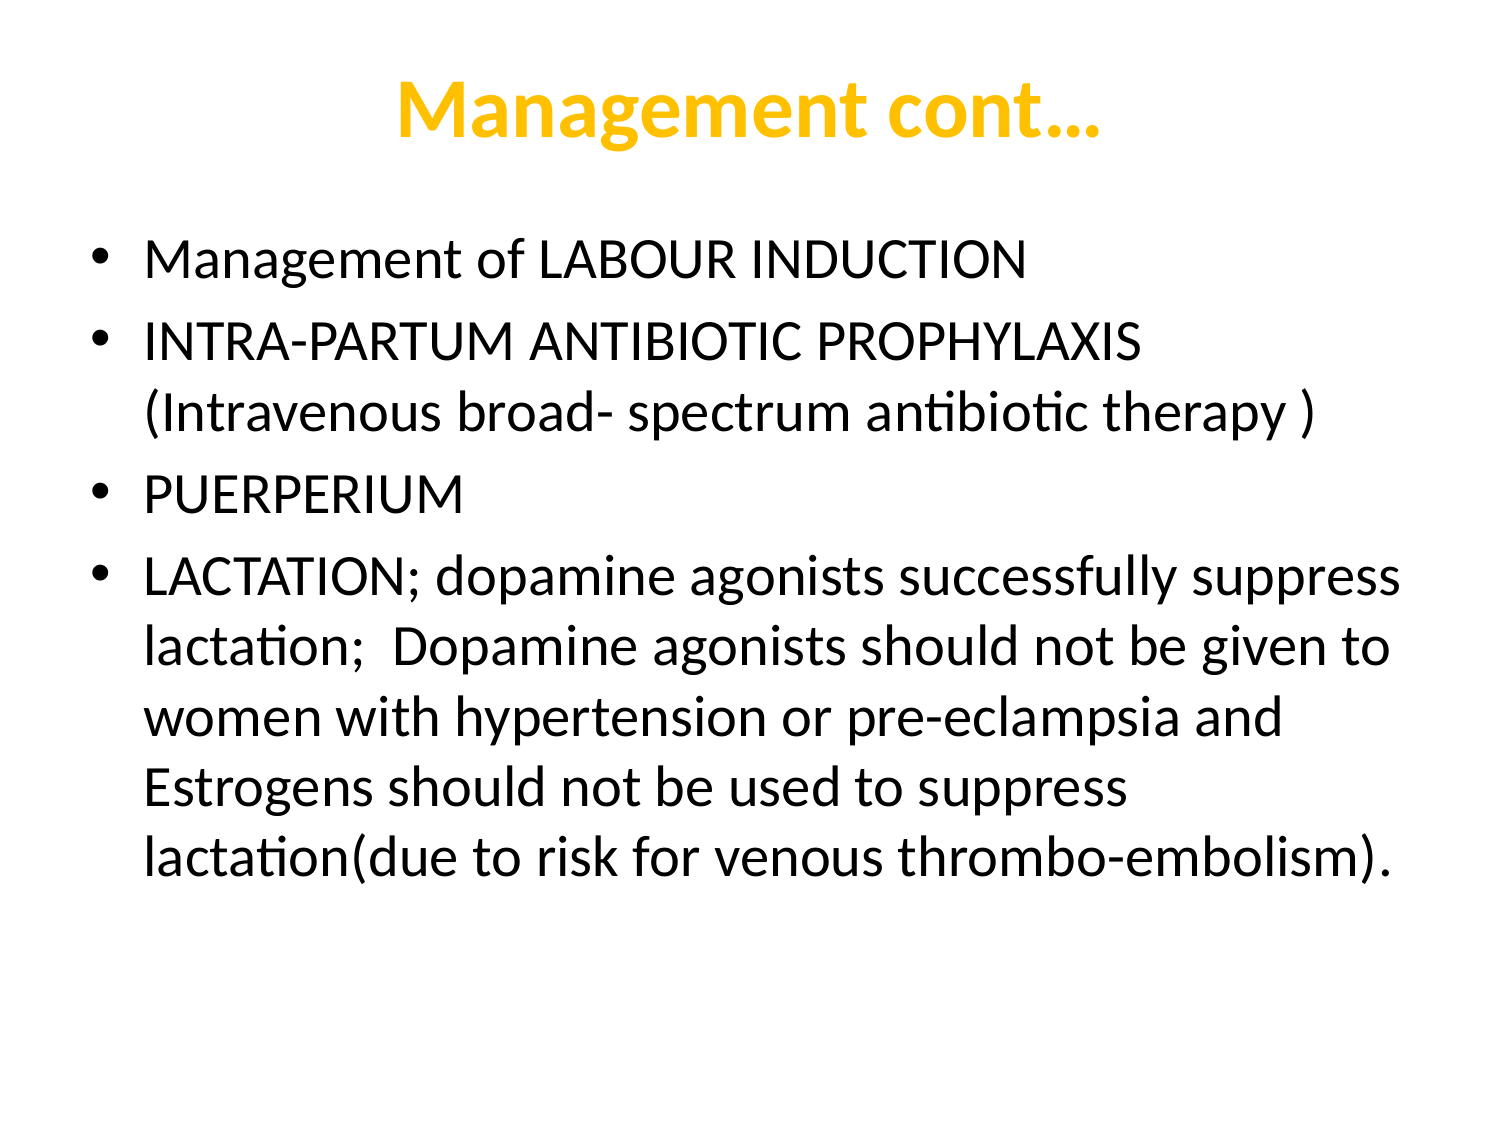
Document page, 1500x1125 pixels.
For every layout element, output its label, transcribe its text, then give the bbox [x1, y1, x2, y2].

title Management cont… [75, 45, 1425, 163]
list Management of LABOUR INDUCTION INTRA-PARTUM ANTIBIOTIC PROPHYLAXIS (Intravenous broad- spectrum antibiotic therapy ) PUERPERIUM LACTATION; dopamine agonists successfully suppress lactation; Dopamine agonists should not be given to women with hypertension or pre-eclampsia and Estrogens should not be used to suppress lactation(due to risk for venous thrombo-embolism). [75, 212, 1425, 955]
